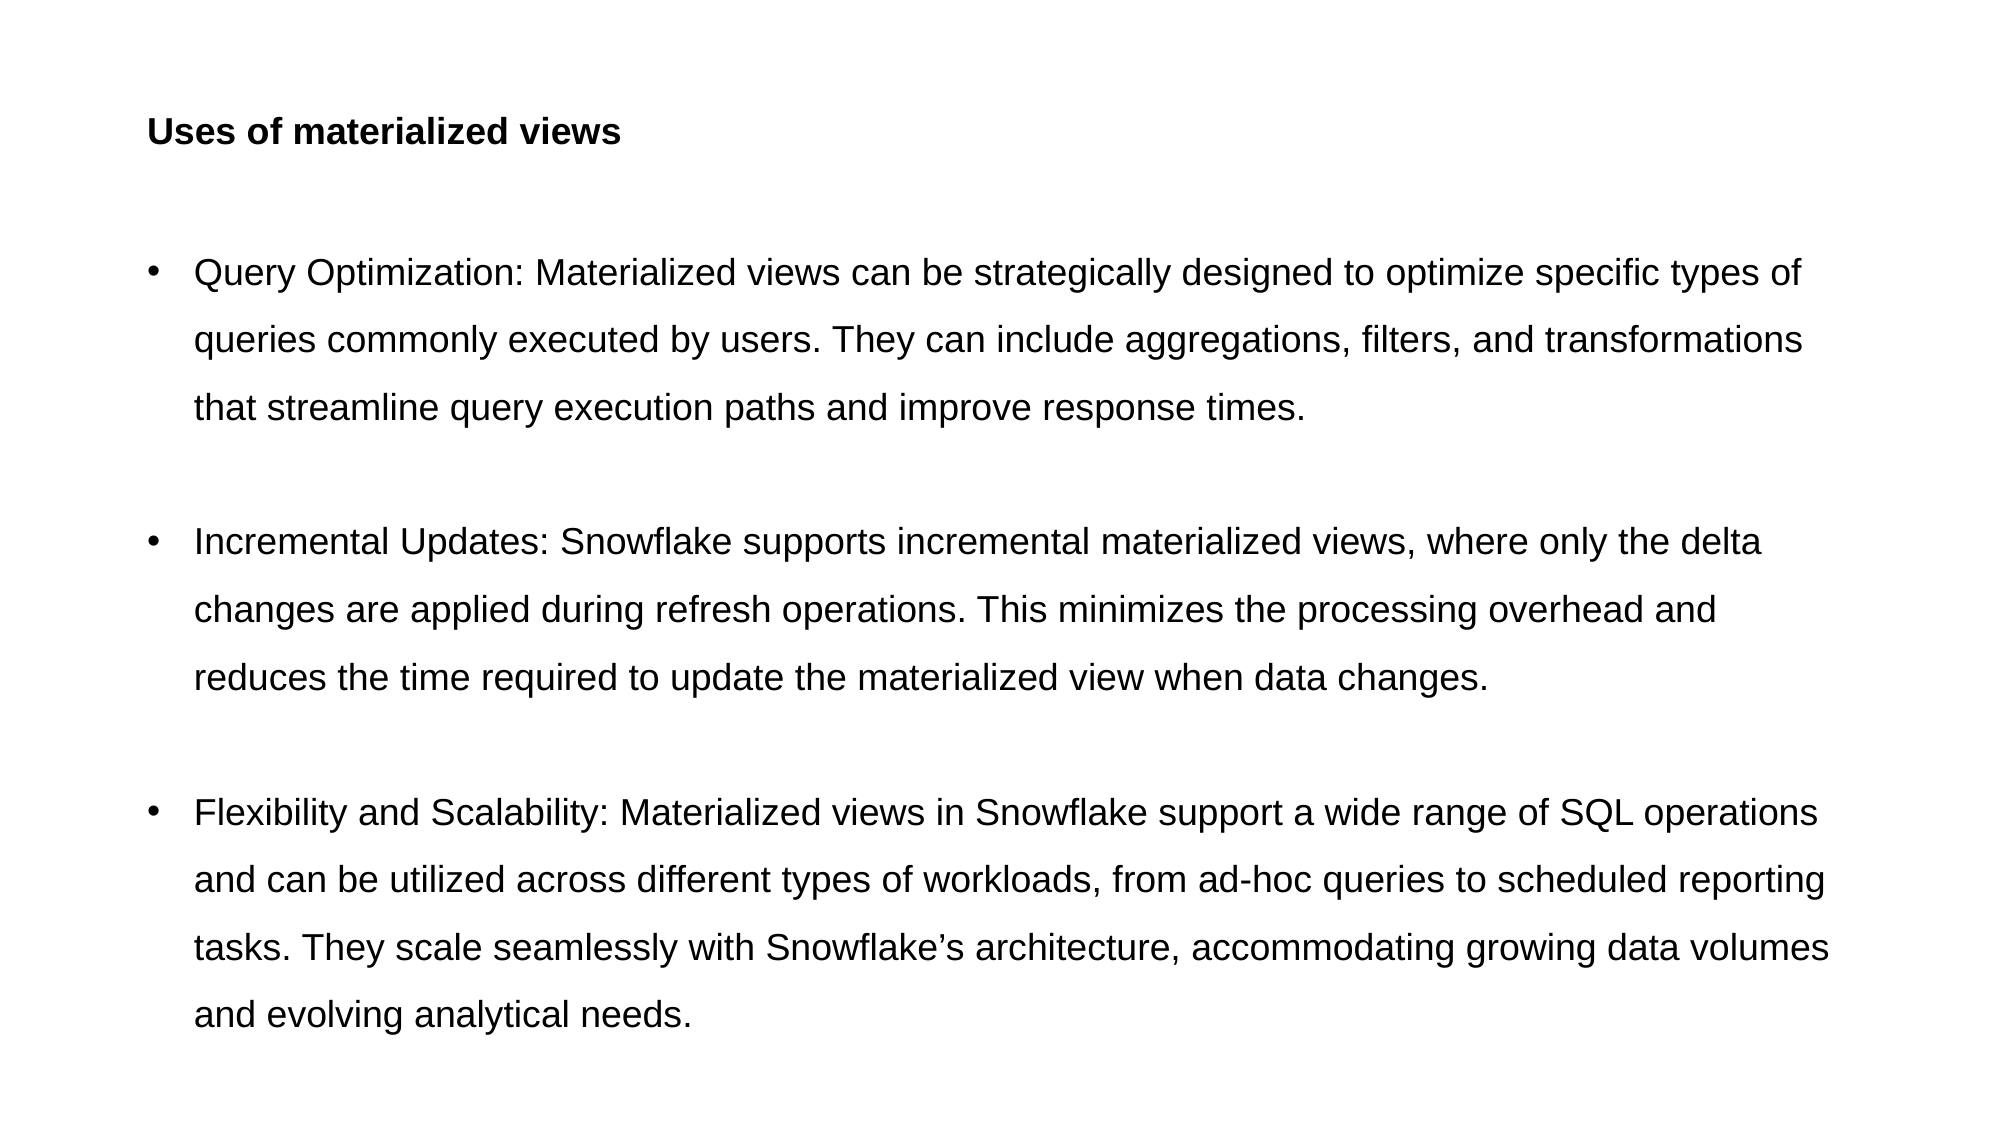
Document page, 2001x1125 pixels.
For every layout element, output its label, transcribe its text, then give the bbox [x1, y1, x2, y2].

text_box Uses of materialized views [132, 99, 1133, 160]
text_box Query Optimization: Materialized views can be strategically designed to optimize specific types of queries commonly executed by users. They can include aggregations, filters, and transformations that streamline query execution paths and improve response times. Incremental Updates: Snowflake supports incremental materialized views, where only the delta changes are applied during refresh operations. This minimizes the processing overhead and reduces the time required to update the materialized view when data changes. Flexibility and Scalability: Materialized views in Snowflake support a wide range of SQL operations and can be utilized across different types of workloads, from ad-hoc queries to scheduled reporting tasks. They scale seamlessly with Snowflake’s architecture, accommodating growing data volumes and evolving analytical needs. [132, 217, 1852, 1043]
